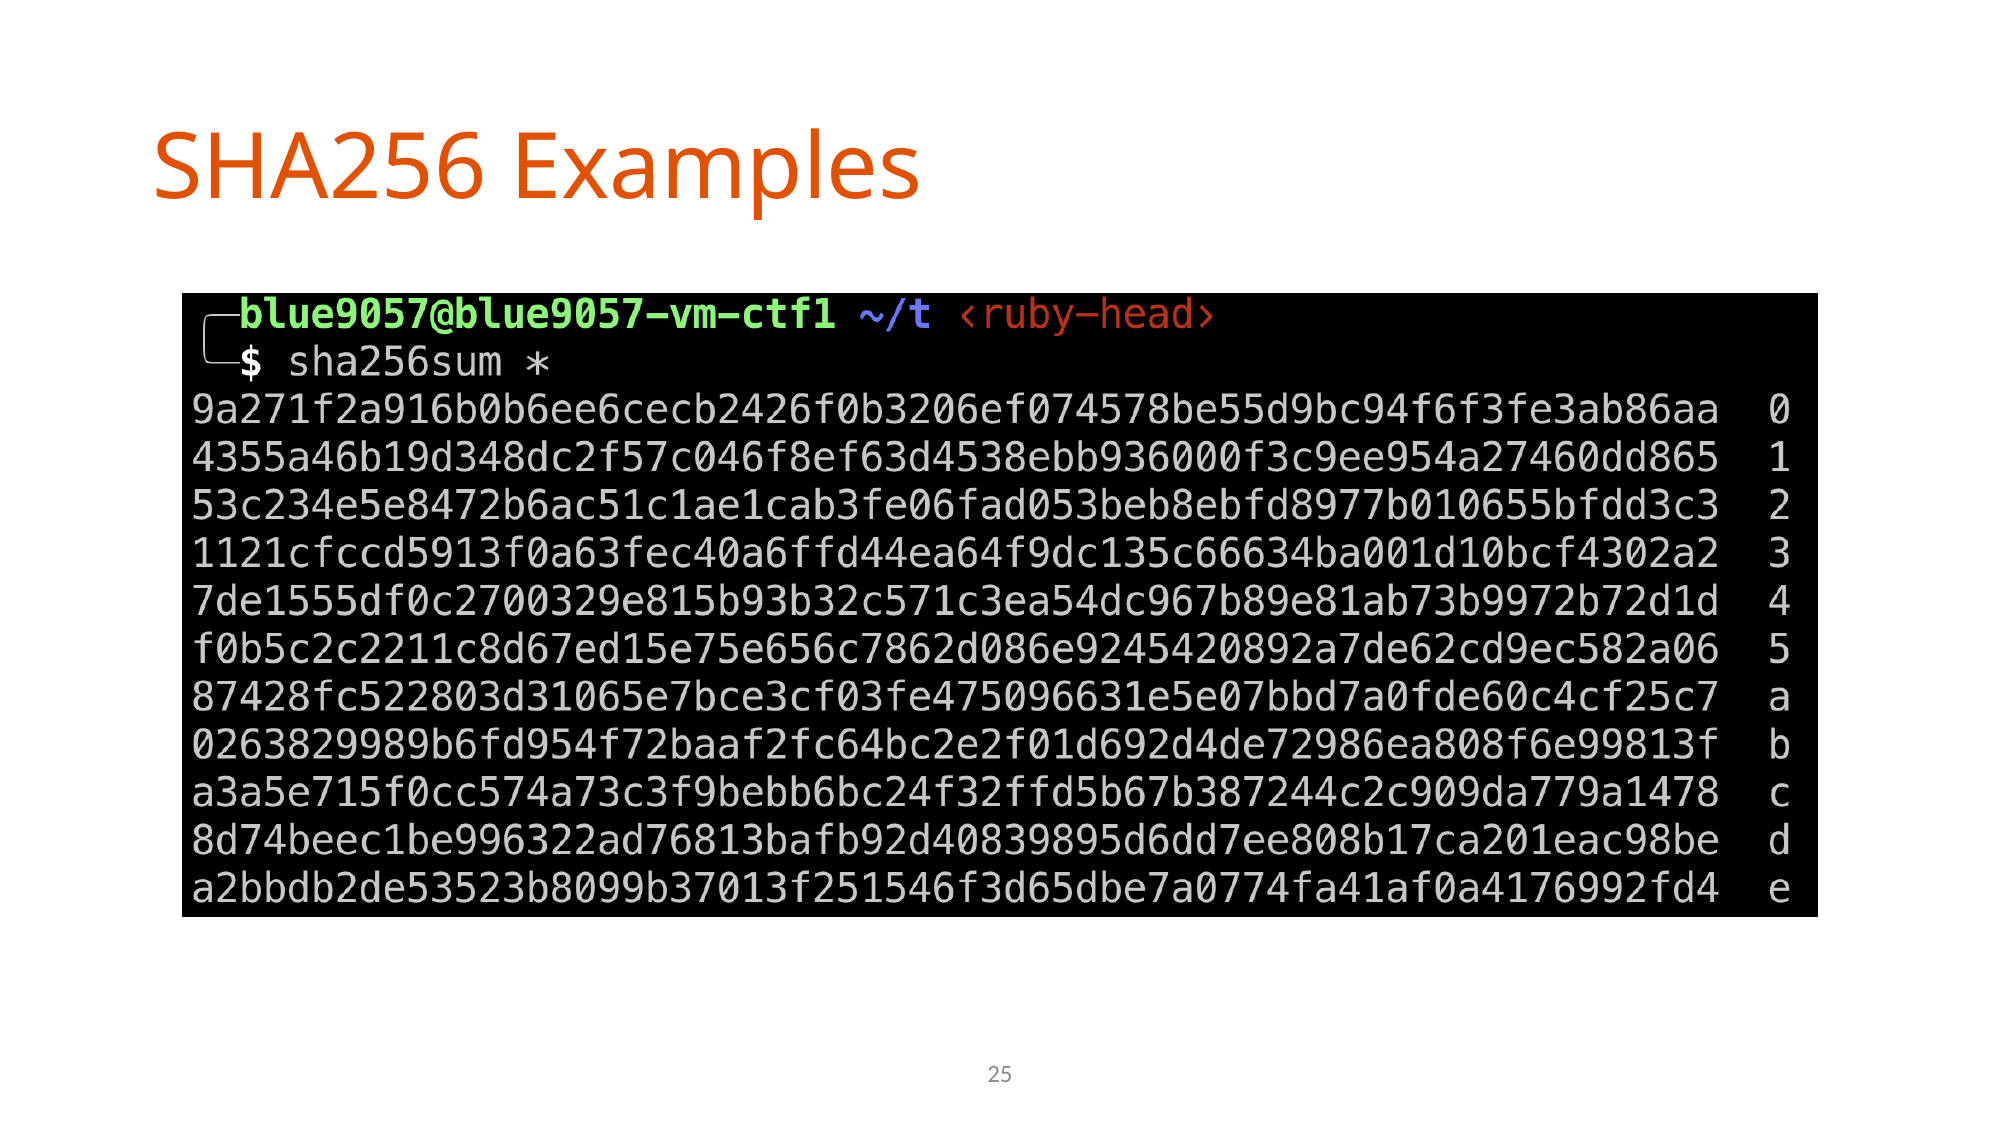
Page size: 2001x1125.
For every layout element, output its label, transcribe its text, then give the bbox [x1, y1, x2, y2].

slide_number 25 [774, 1042, 1225, 1103]
picture [181, 293, 1818, 917]
title SHA256 Examples [137, 59, 1863, 278]
